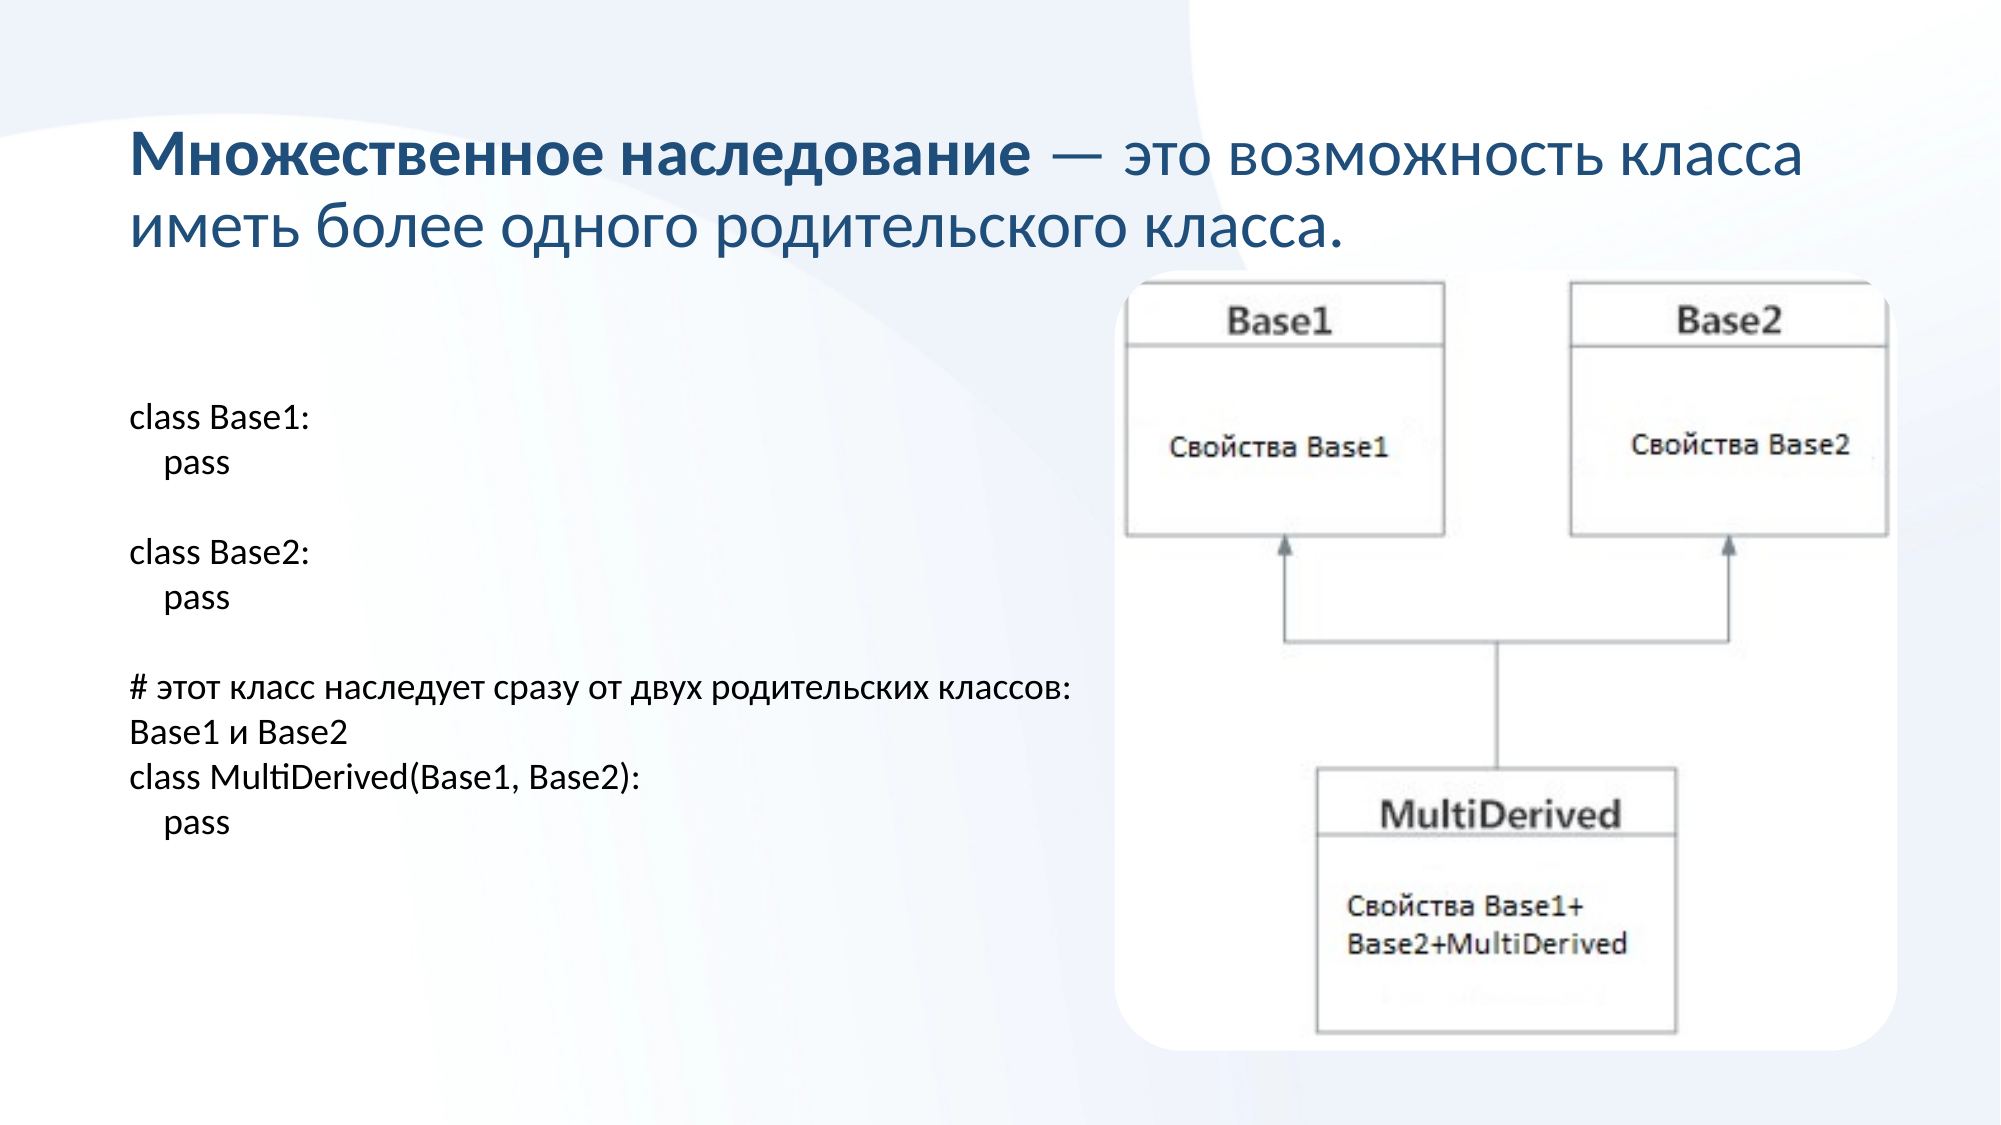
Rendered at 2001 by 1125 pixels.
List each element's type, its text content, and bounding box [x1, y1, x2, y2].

title Множественное наследование — это возможность класса иметь более одного родительского класса. [114, 121, 1952, 339]
text_box class Base1: pass class Base2: pass # этот класс наследует сразу от двух родительских классов: Base1 и Base2 class MultiDerived(Base1, Base2): pass [114, 384, 1114, 850]
picture [0, 0, 2001, 1125]
